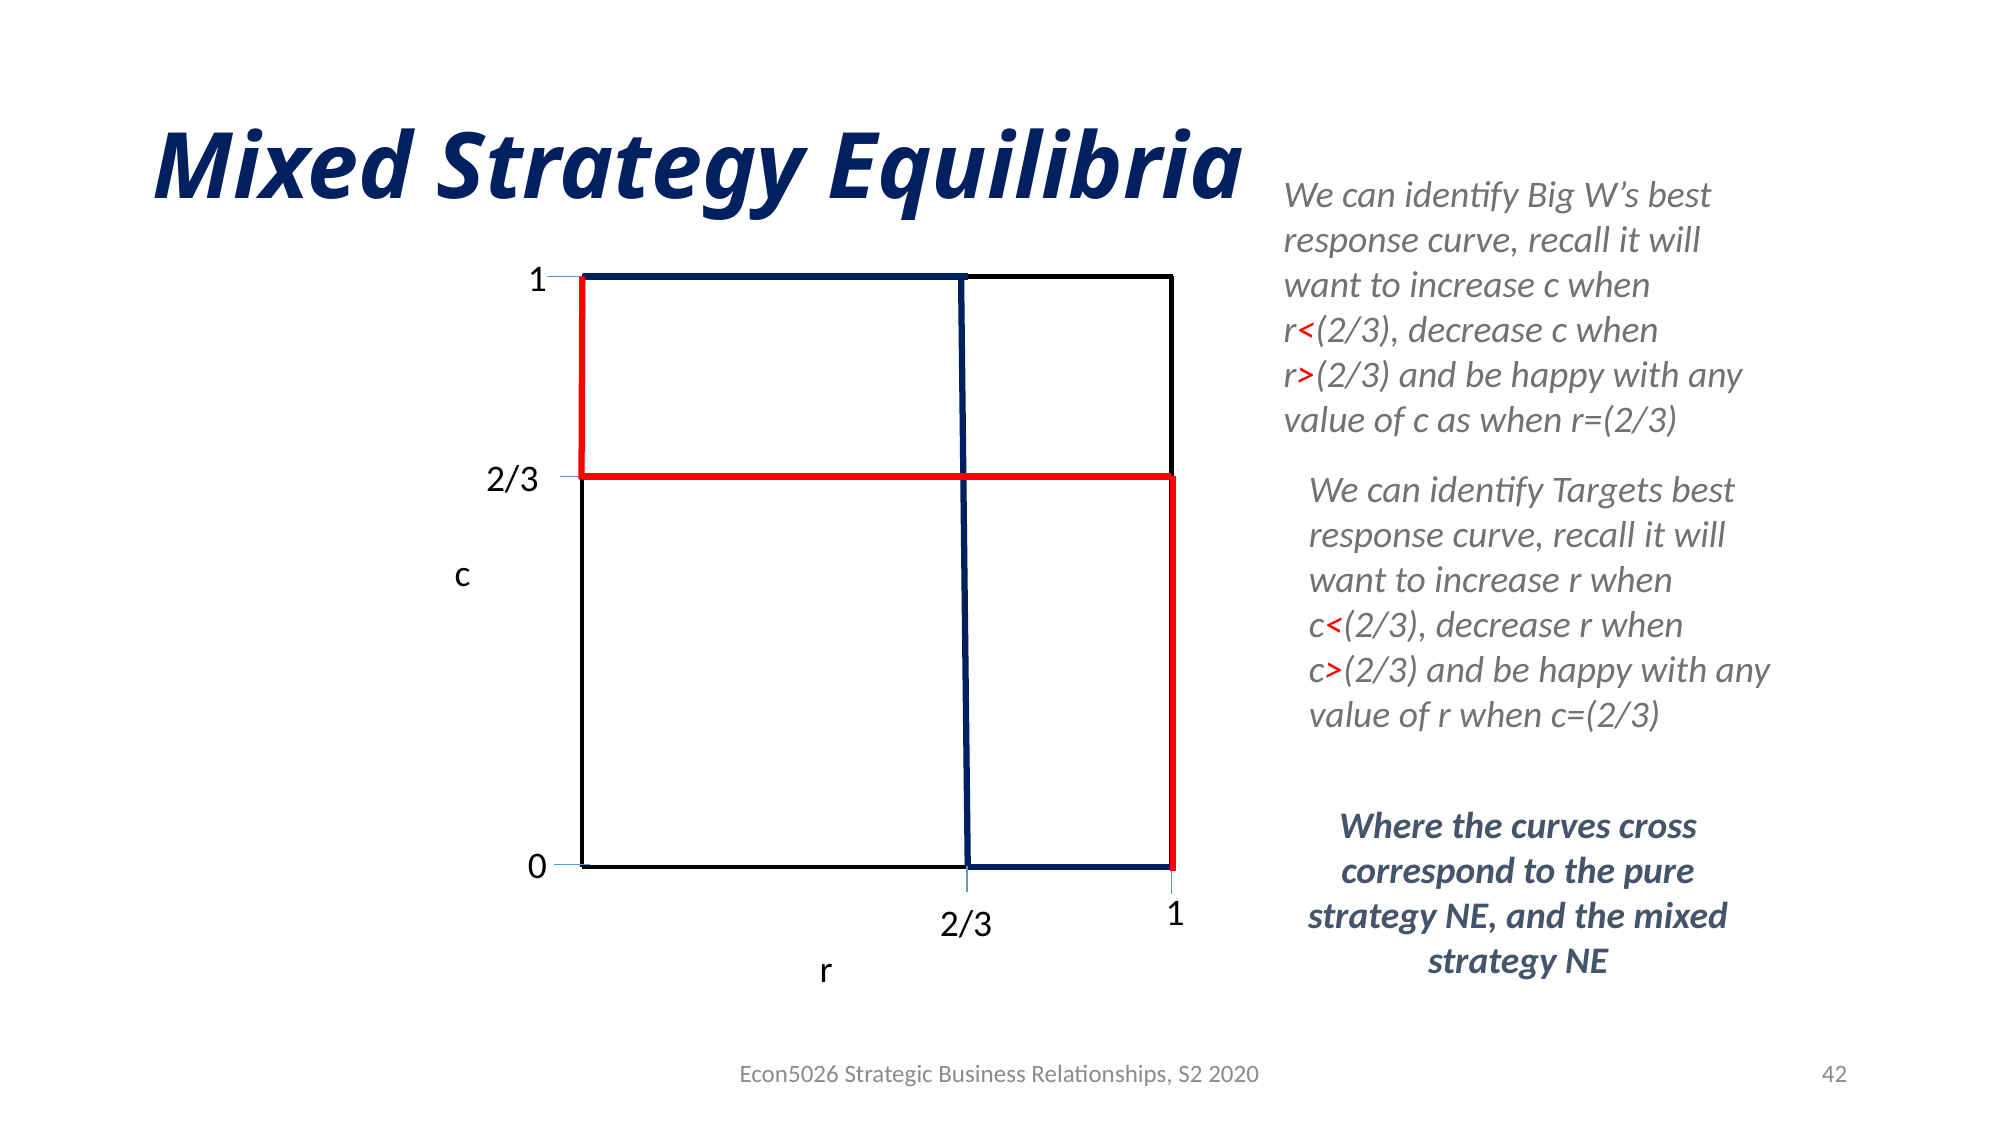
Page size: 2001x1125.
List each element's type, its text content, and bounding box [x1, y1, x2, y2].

text_box r [790, 937, 862, 998]
text_box 1 [1150, 880, 1192, 941]
text_box 1 [513, 246, 555, 306]
title Mixed Strategy Equilibria [137, 59, 1863, 278]
slide_number 42 [1412, 1042, 1863, 1103]
text_box 2/3 [925, 891, 1009, 952]
text_box 0 [513, 833, 555, 894]
text_box We can identify Big W’s best response curve, recall it will want to increase c when r<(2/3), decrease c when r>(2/3) and be happy with any value of c as when r=(2/3) [1269, 162, 1768, 448]
text_box Where the curves cross correspond to the pure strategy NE, and the mixed strategy NE [1269, 793, 1768, 989]
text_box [961, 477, 968, 866]
text_box c [439, 541, 481, 602]
footer Econ5026 Strategic Business Relationships, S2 2020 [662, 1042, 1338, 1103]
text_box 2/3 [471, 446, 556, 506]
list [134, 249, 1860, 964]
text_box We can identify Targets best response curve, recall it will want to increase r when c<(2/3), decrease r when c>(2/3) and be happy with any value of r when c=(2/3) [1294, 458, 1793, 743]
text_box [961, 274, 968, 476]
